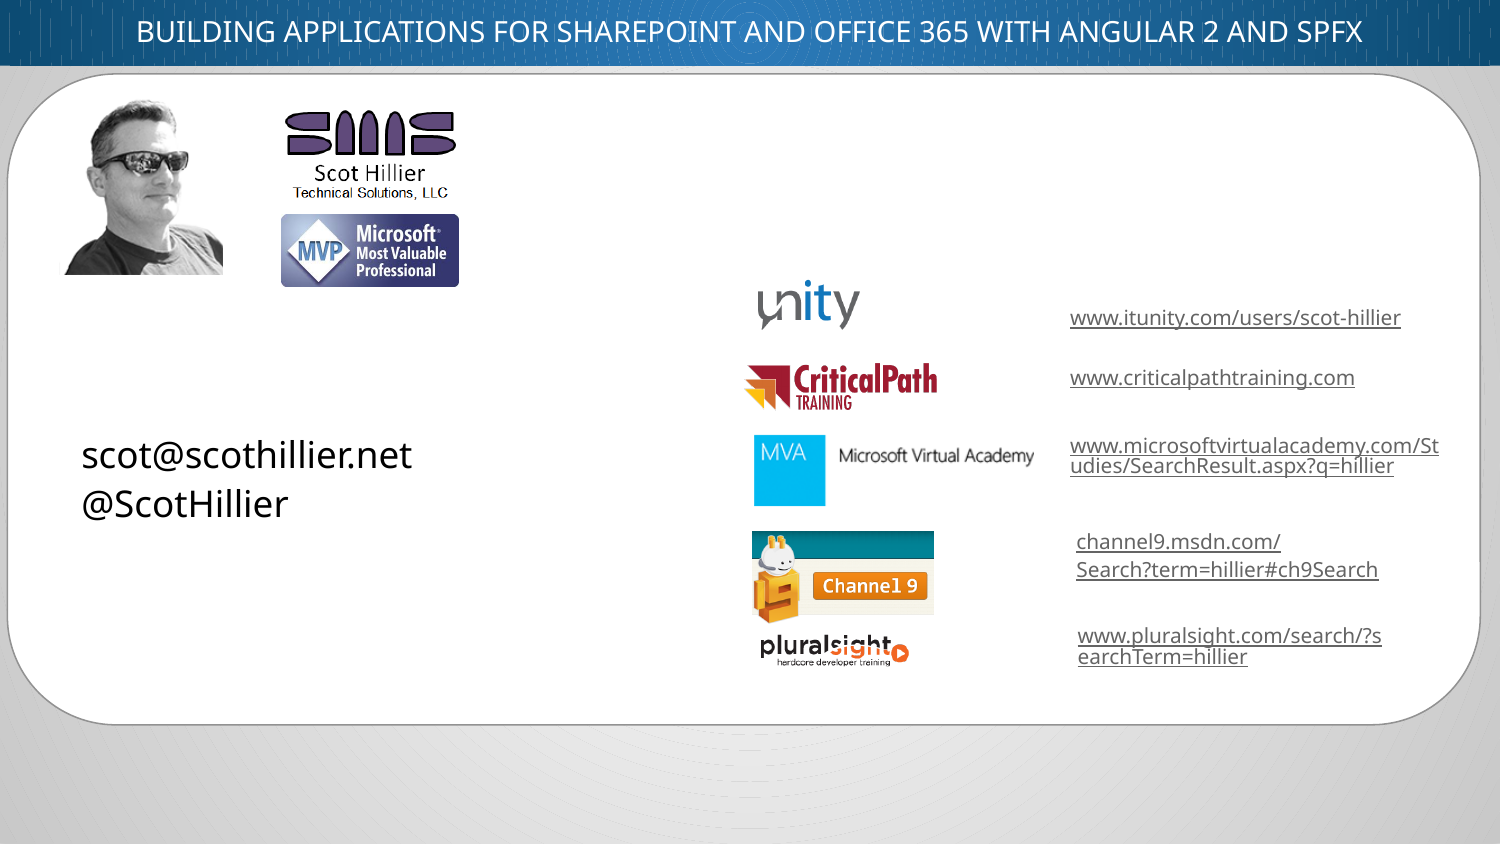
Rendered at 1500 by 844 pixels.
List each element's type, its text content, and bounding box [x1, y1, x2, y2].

picture [282, 108, 459, 204]
text_box channel9.msdn.com/Search?term=hillier#ch9Search [1061, 521, 1395, 593]
text_box www.microsoftvirtualacademy.com/Studies/SearchResult.aspx?q=hillier [1055, 424, 1457, 468]
picture [752, 531, 935, 626]
text_box www.itunity.com/users/scot-hillier [1055, 297, 1440, 341]
picture [280, 214, 459, 287]
text_box [6, 73, 1482, 726]
picture [742, 426, 1045, 514]
picture [59, 92, 223, 276]
text_box scot@scothillier.net @ScotHillier [59, 419, 437, 543]
text_box www.criticalpathtraining.com [1055, 357, 1413, 400]
picture [743, 361, 938, 411]
picture [751, 273, 872, 334]
text_box www.pluralsight.com/search/?searchTerm=hillier [1062, 615, 1401, 658]
picture [759, 633, 911, 667]
